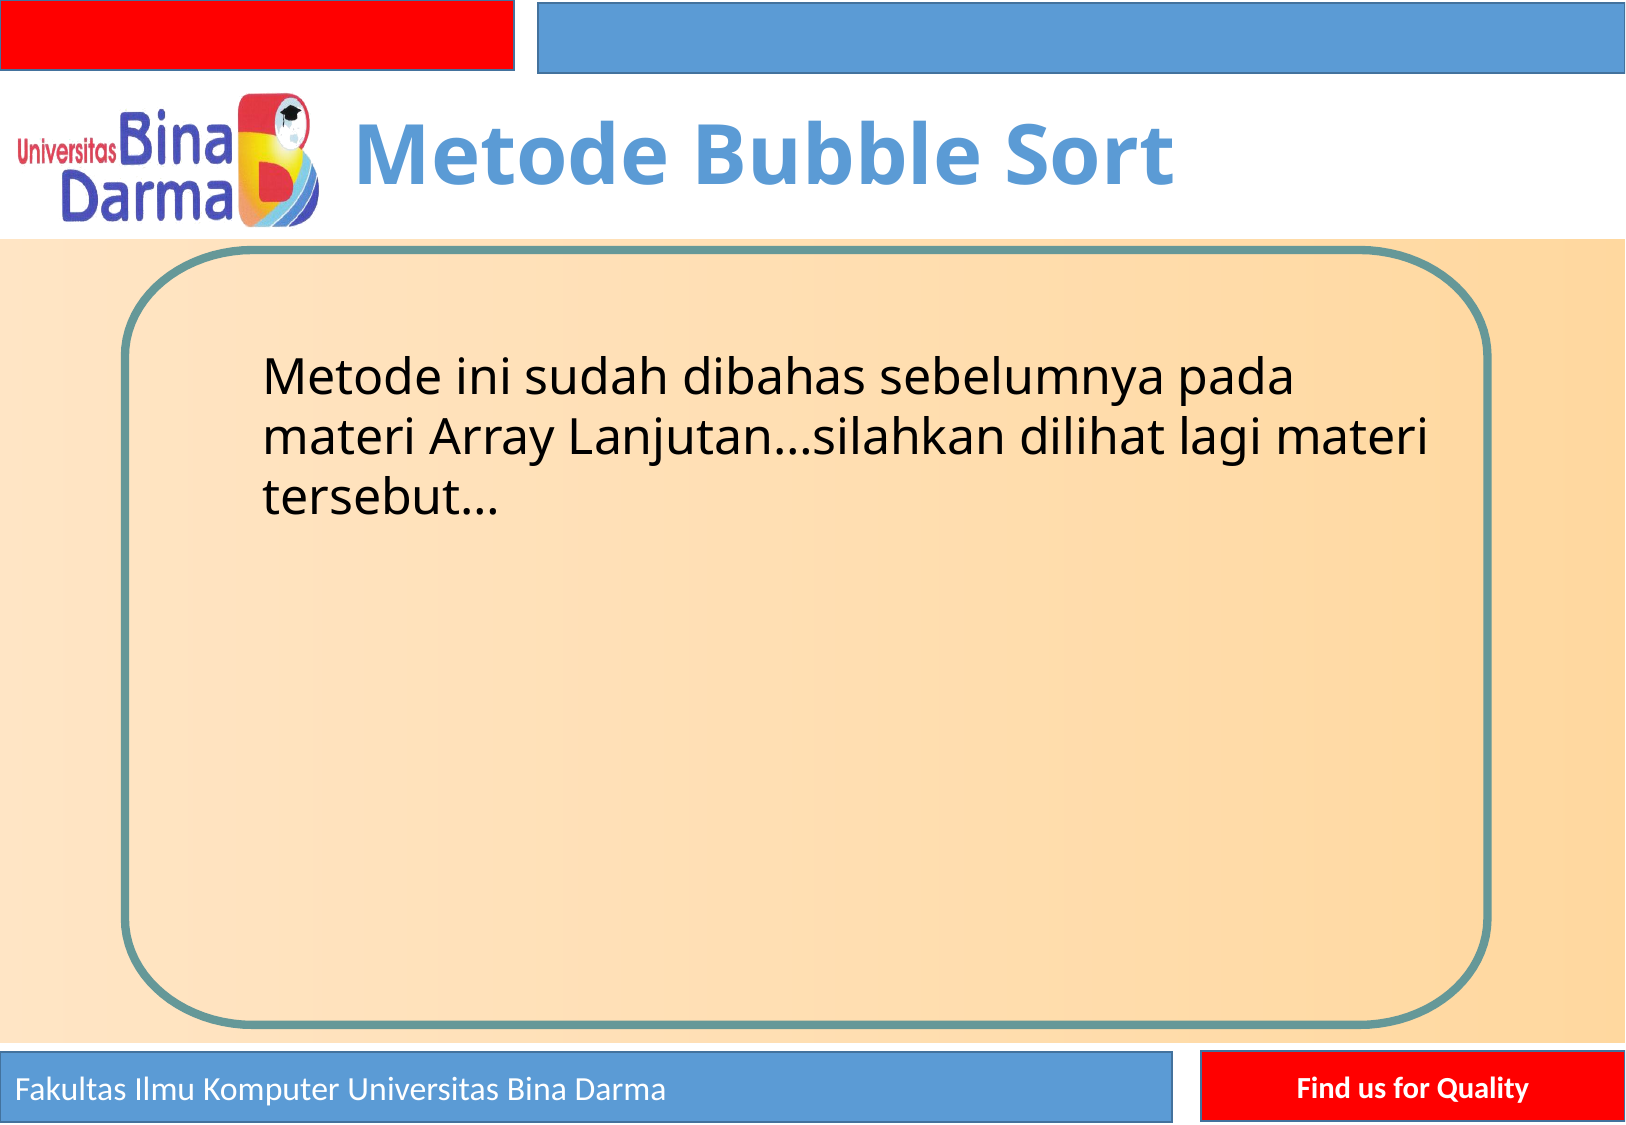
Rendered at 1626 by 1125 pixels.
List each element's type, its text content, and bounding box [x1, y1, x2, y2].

picture [14, 89, 320, 231]
text_box [124, 249, 1488, 1025]
text_box Metode ini sudah dibahas sebelumnya pada materi Array Lanjutan…silahkan dilihat lagi materi tersebut… [150, 337, 1475, 568]
text_box Metode Bubble Sort [350, 114, 1313, 215]
